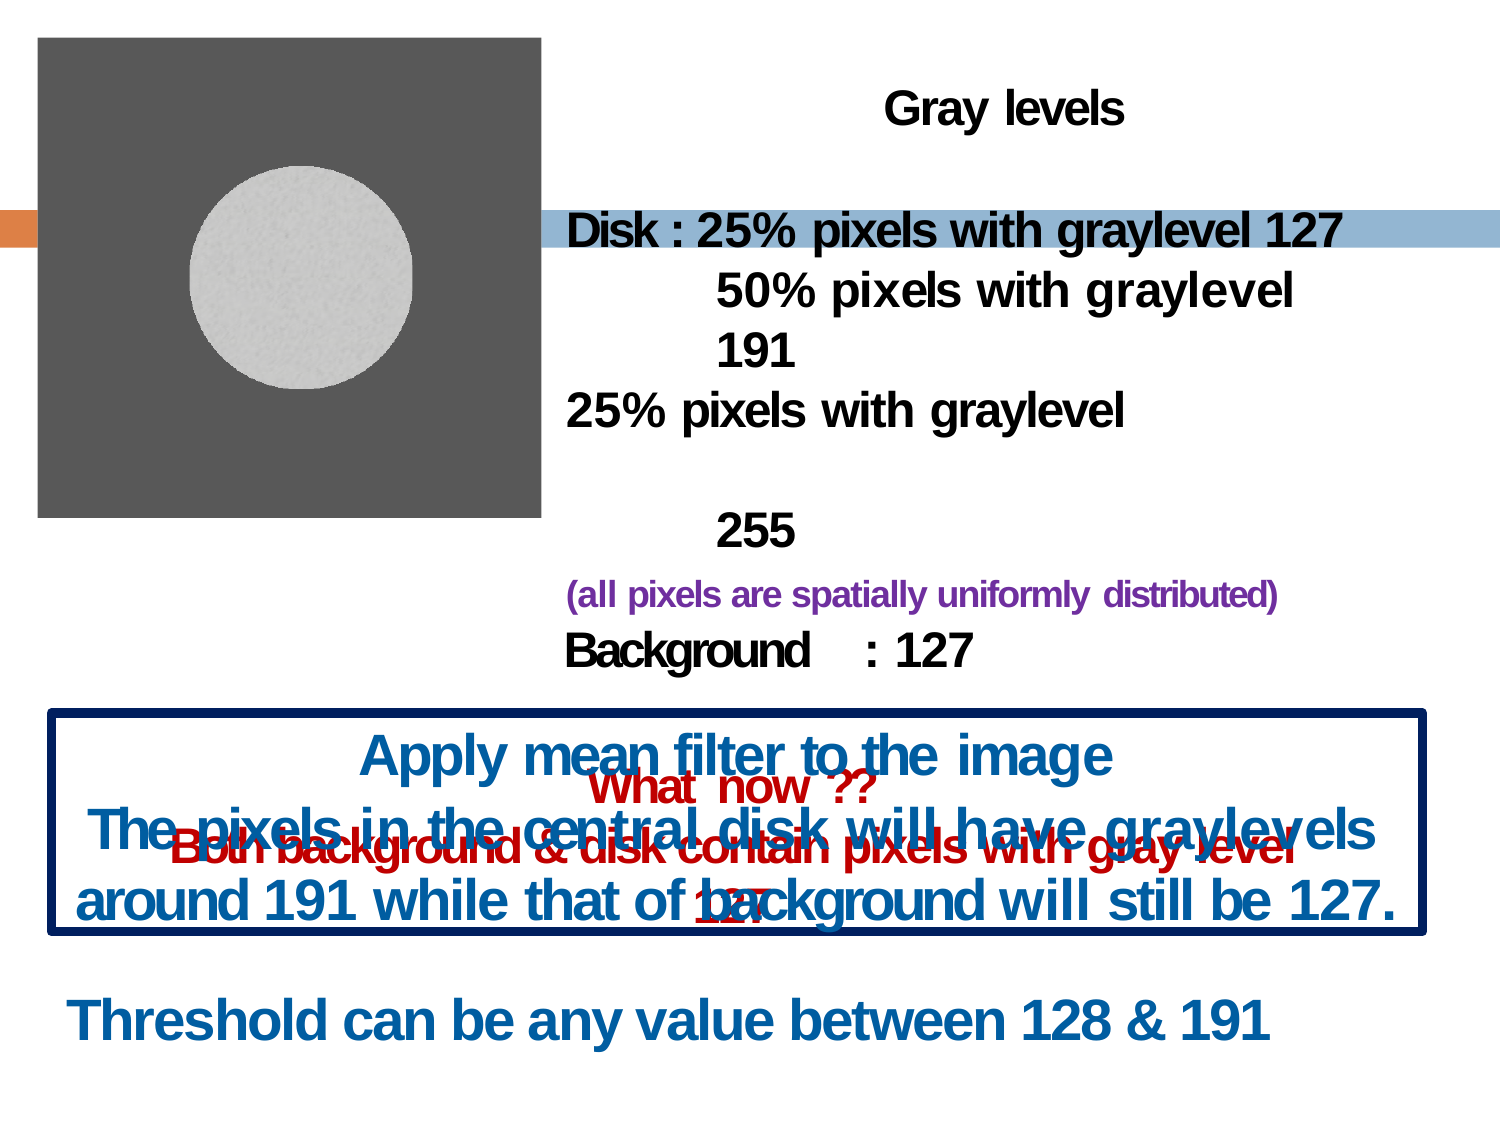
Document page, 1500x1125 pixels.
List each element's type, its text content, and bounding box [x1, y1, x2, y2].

text_box Threshold can be any value between 128 & 191 [51, 975, 1463, 1060]
text_box [0, 210, 32, 248]
text_box Gray levels Disk : 25% pixels with graylevel 127 50% pixels with graylevel 191 25% pixels with graylevel 255 (all pixels are spatially uniformly distributed) Background : 127 What now ?? Both background & disk contain pixels with gray level 127 [121, 527, 1423, 713]
text_box Apply mean filter to the image The pixels in the central disk will have graylevels around 191 while that of background will still be 127. [51, 713, 1423, 932]
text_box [37, 37, 1500, 519]
